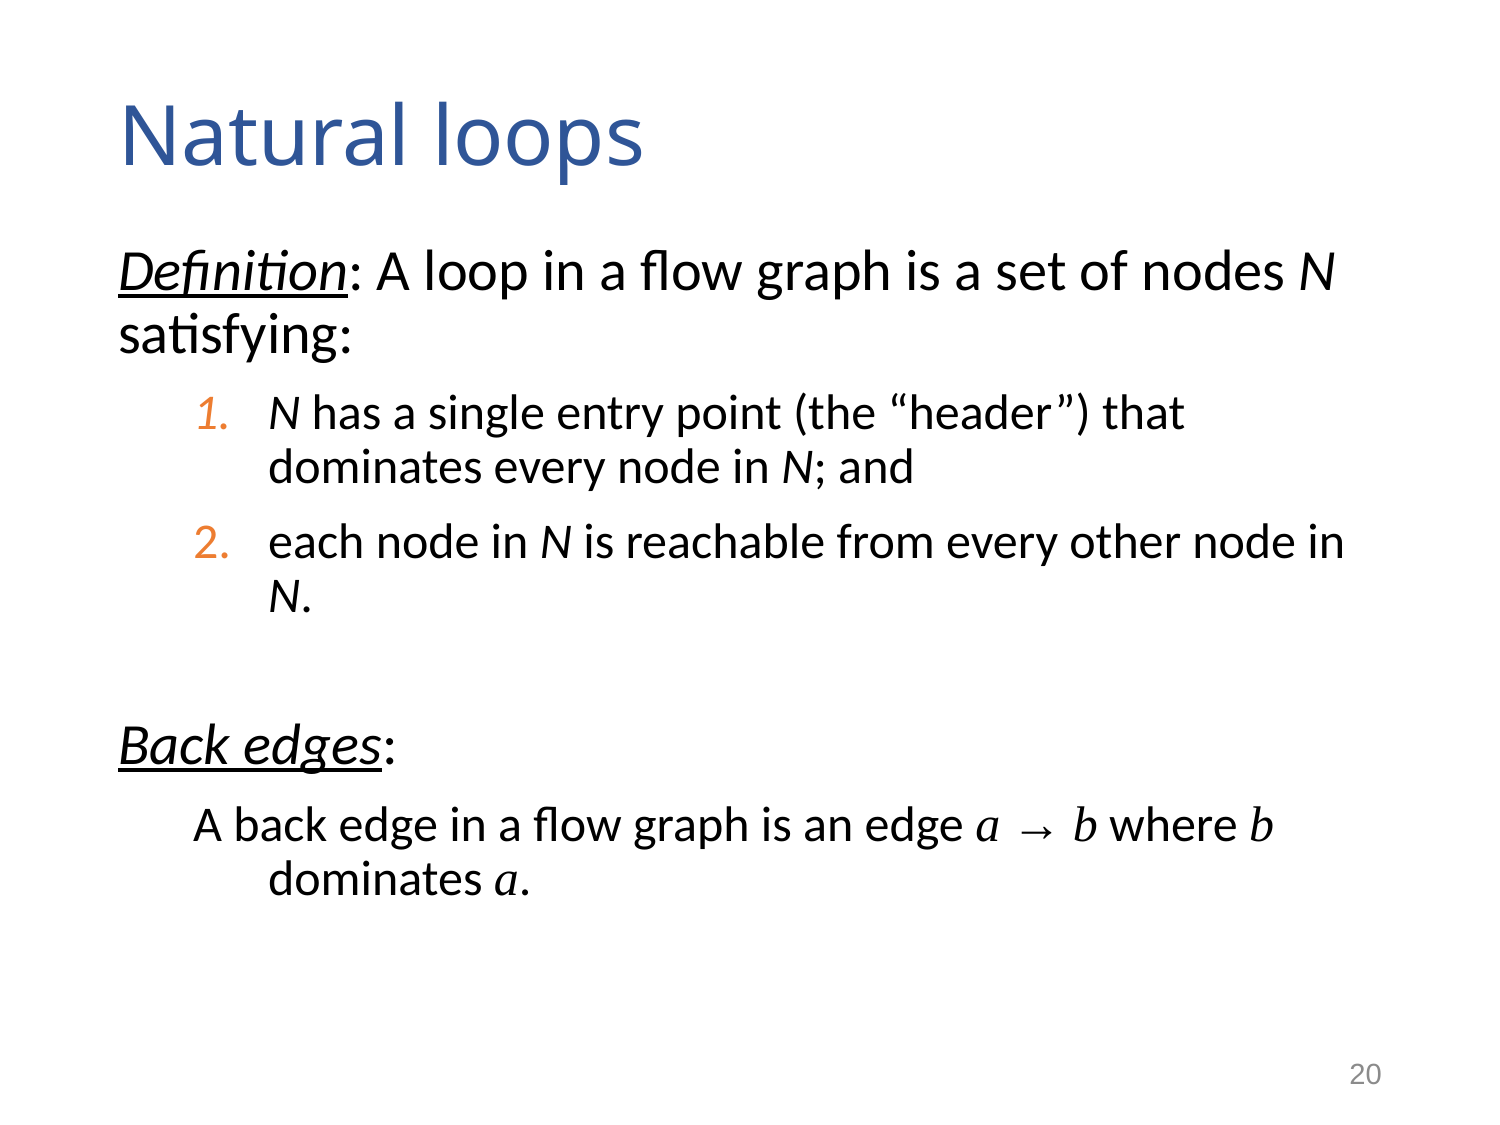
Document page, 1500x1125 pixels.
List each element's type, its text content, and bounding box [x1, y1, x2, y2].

title Natural loops [103, 59, 1397, 218]
list Definition: A loop in a flow graph is a set of nodes N satisfying: N has a single entry point (the “header”) that dominates every node in N; and each node in N is reachable from every other node in N. Back edges: A back edge in a flow graph is an edge a → b where b dominates a. [103, 232, 1397, 1014]
slide_number 20 [1059, 1042, 1397, 1103]
